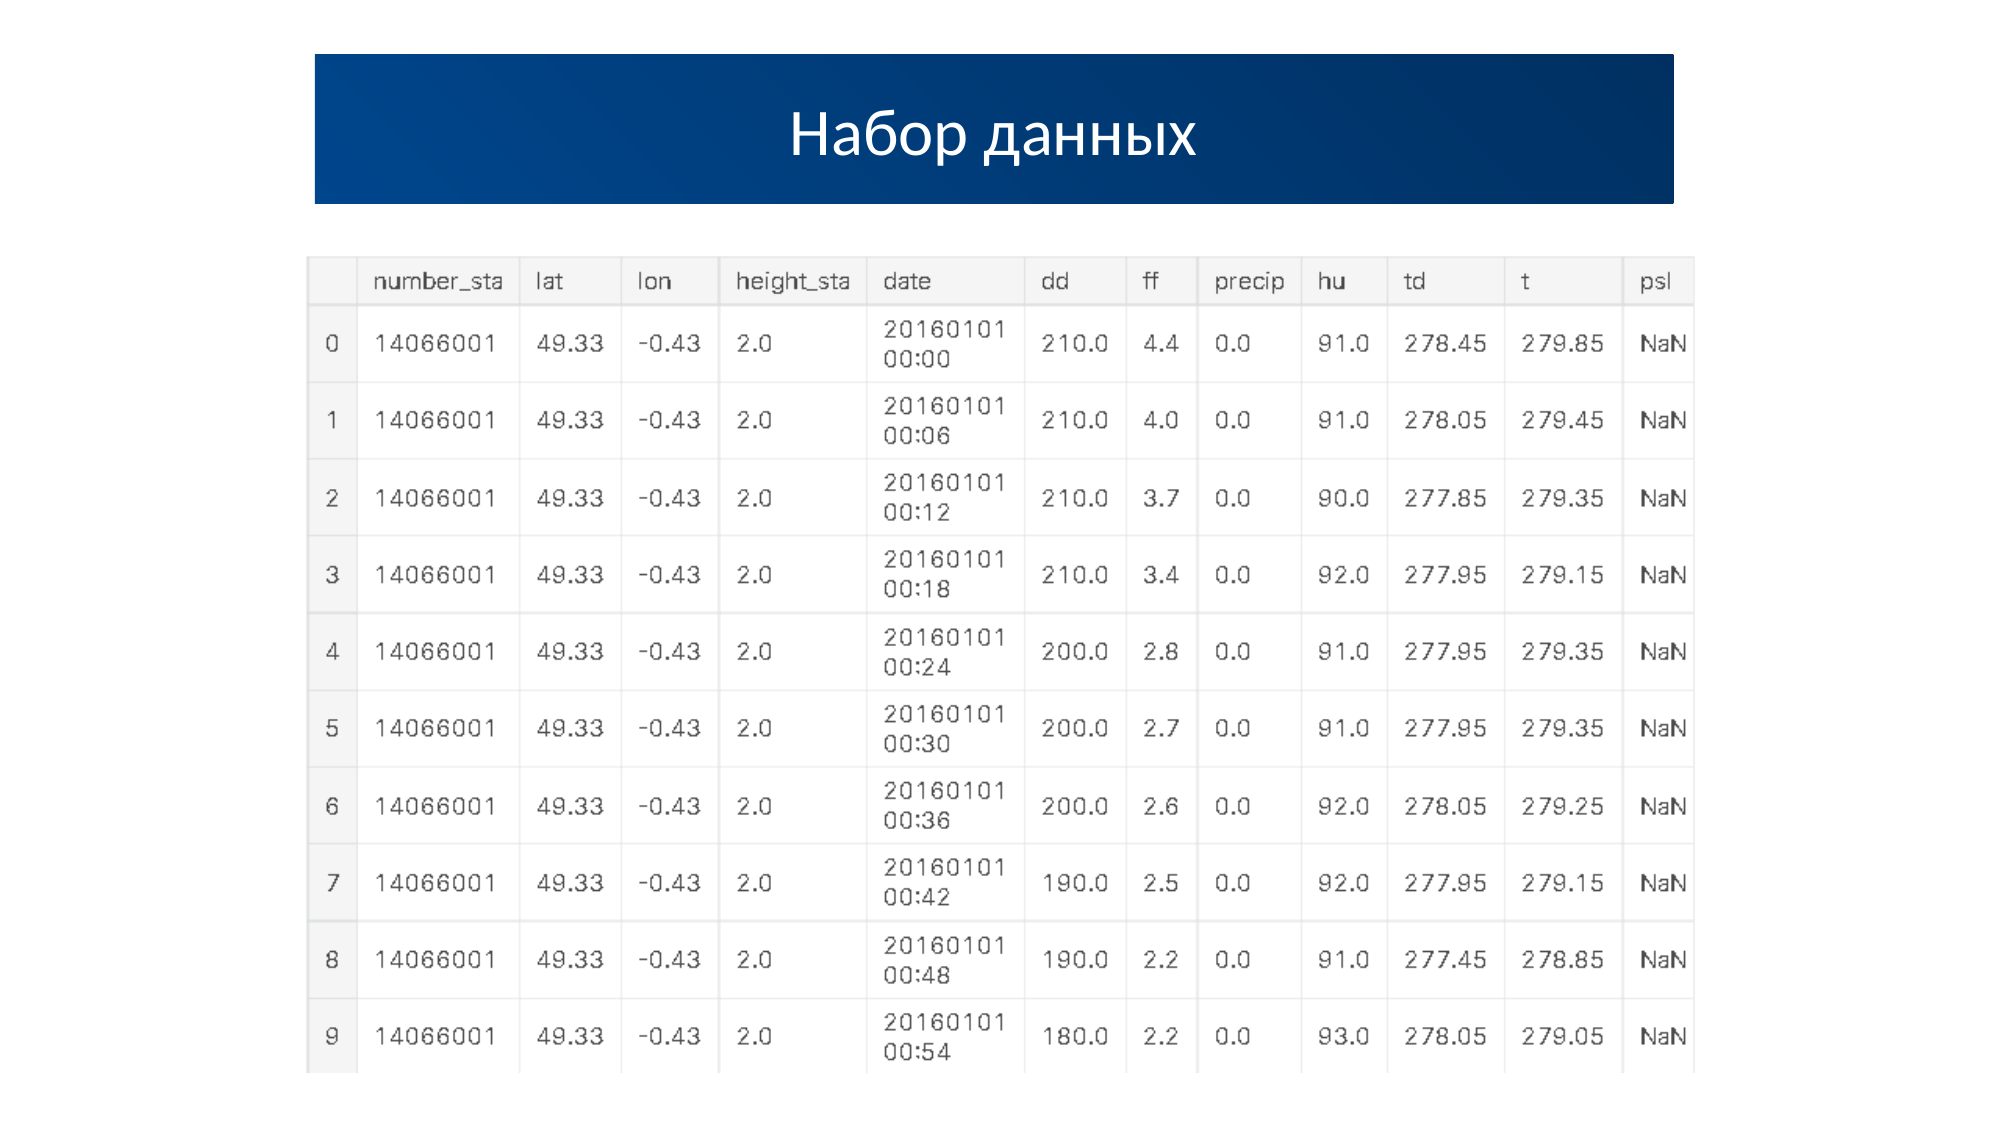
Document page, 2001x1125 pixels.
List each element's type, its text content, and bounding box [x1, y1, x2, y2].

text_box Набор данных [314, 54, 1674, 204]
picture [305, 255, 1695, 1073]
